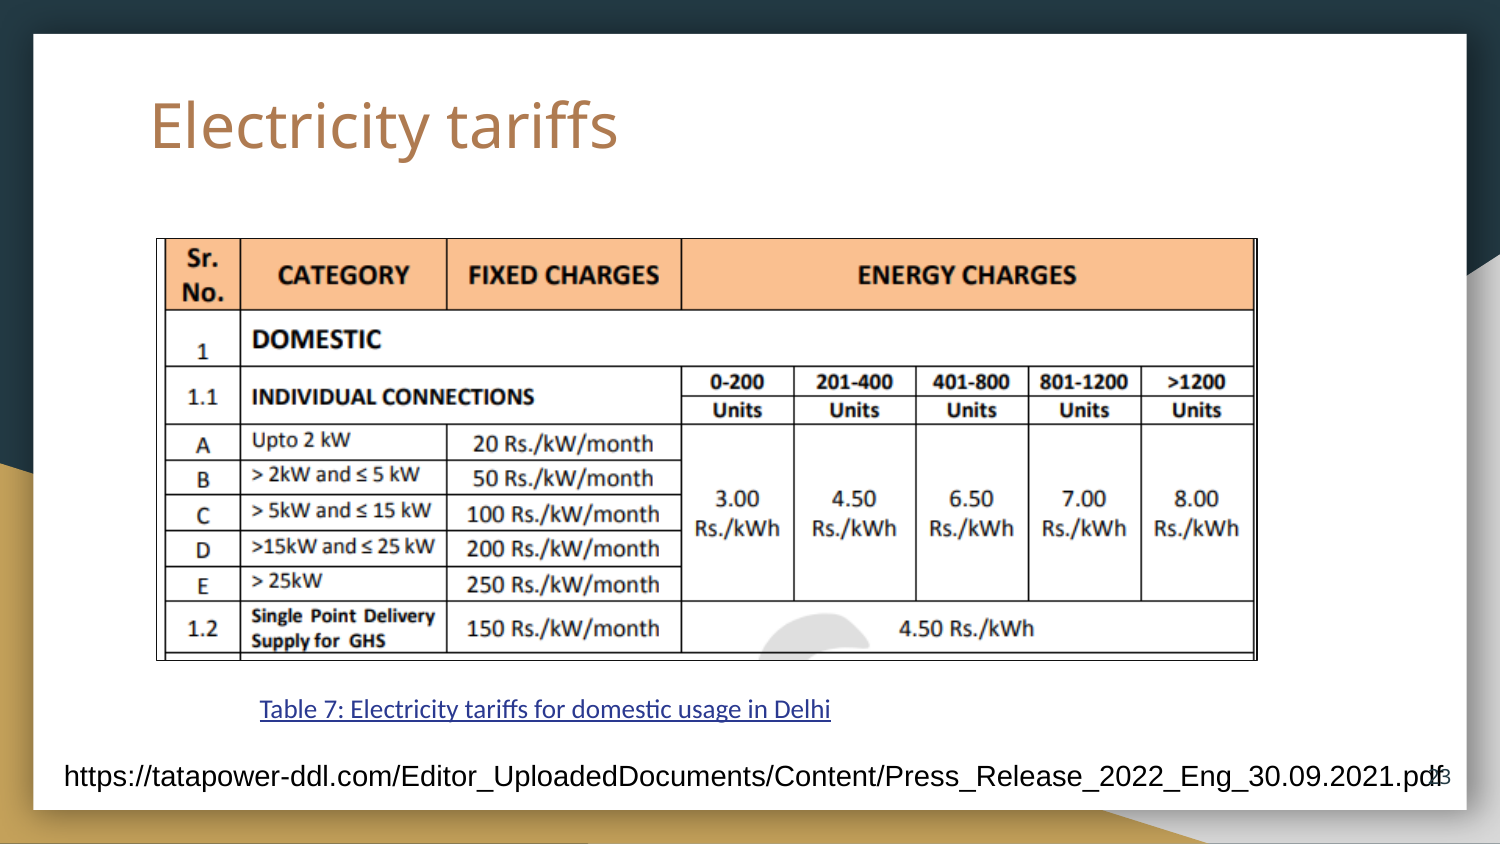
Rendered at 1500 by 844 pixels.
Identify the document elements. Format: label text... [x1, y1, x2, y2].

list Table 7: Electricity tariffs for domestic usage in Delhi [244, 671, 1104, 742]
slide_number ‹#› [1376, 745, 1467, 810]
picture [156, 239, 1257, 660]
text_box https://tatapower-ddl.com/Editor_UploadedDocuments/Content/Press_Release_2022_Eng_30.09.2021.pdf [48, 742, 1475, 808]
title Electricity tariffs [134, 70, 1366, 228]
